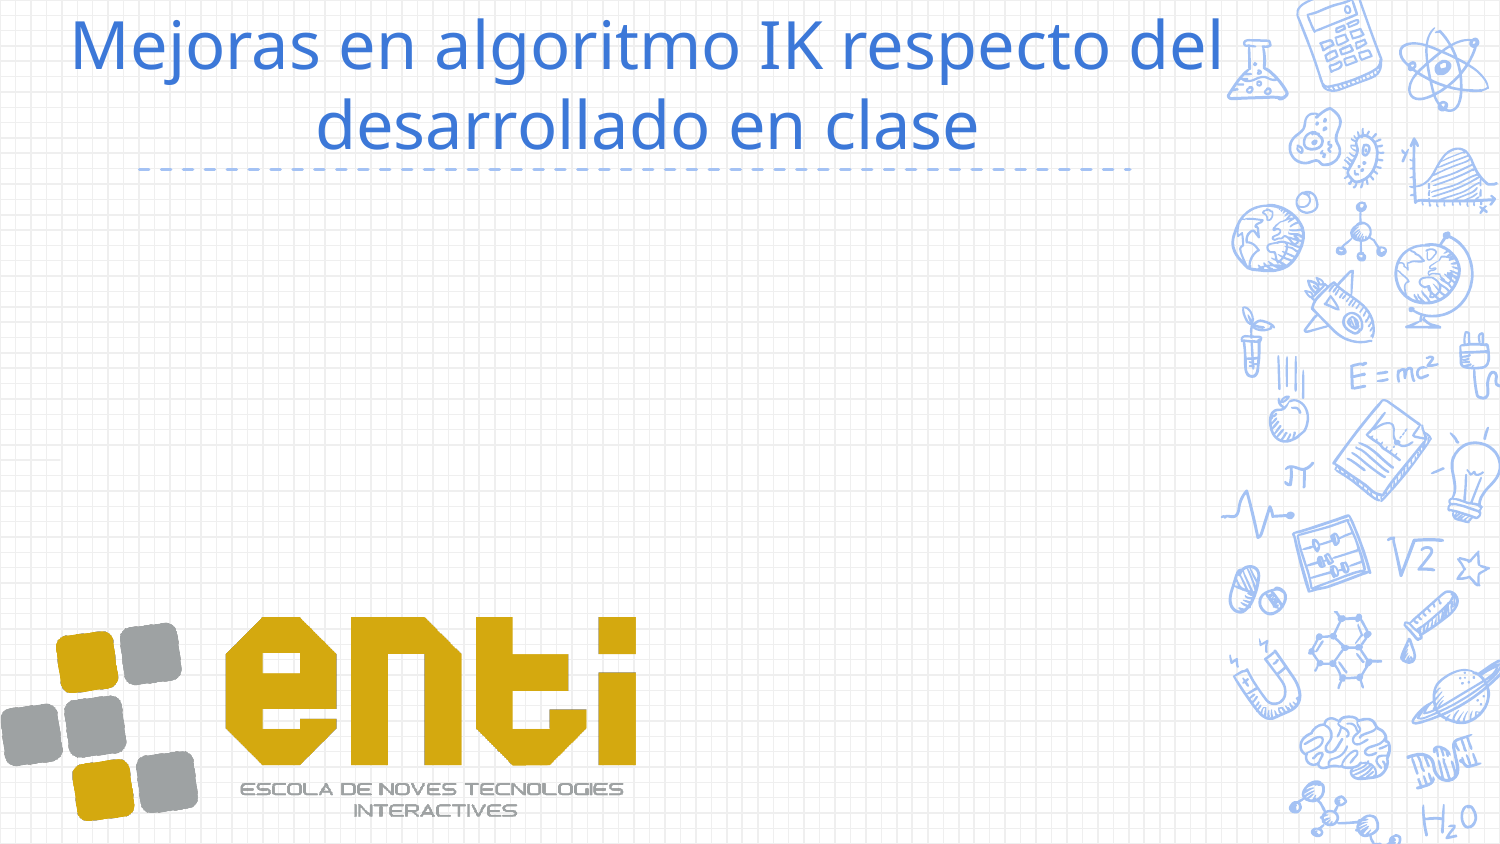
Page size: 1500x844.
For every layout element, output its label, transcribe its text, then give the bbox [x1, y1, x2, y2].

title Mejoras en algoritmo IK respecto del desarrollado en clase [22, 36, 1275, 178]
picture [0, 607, 667, 821]
